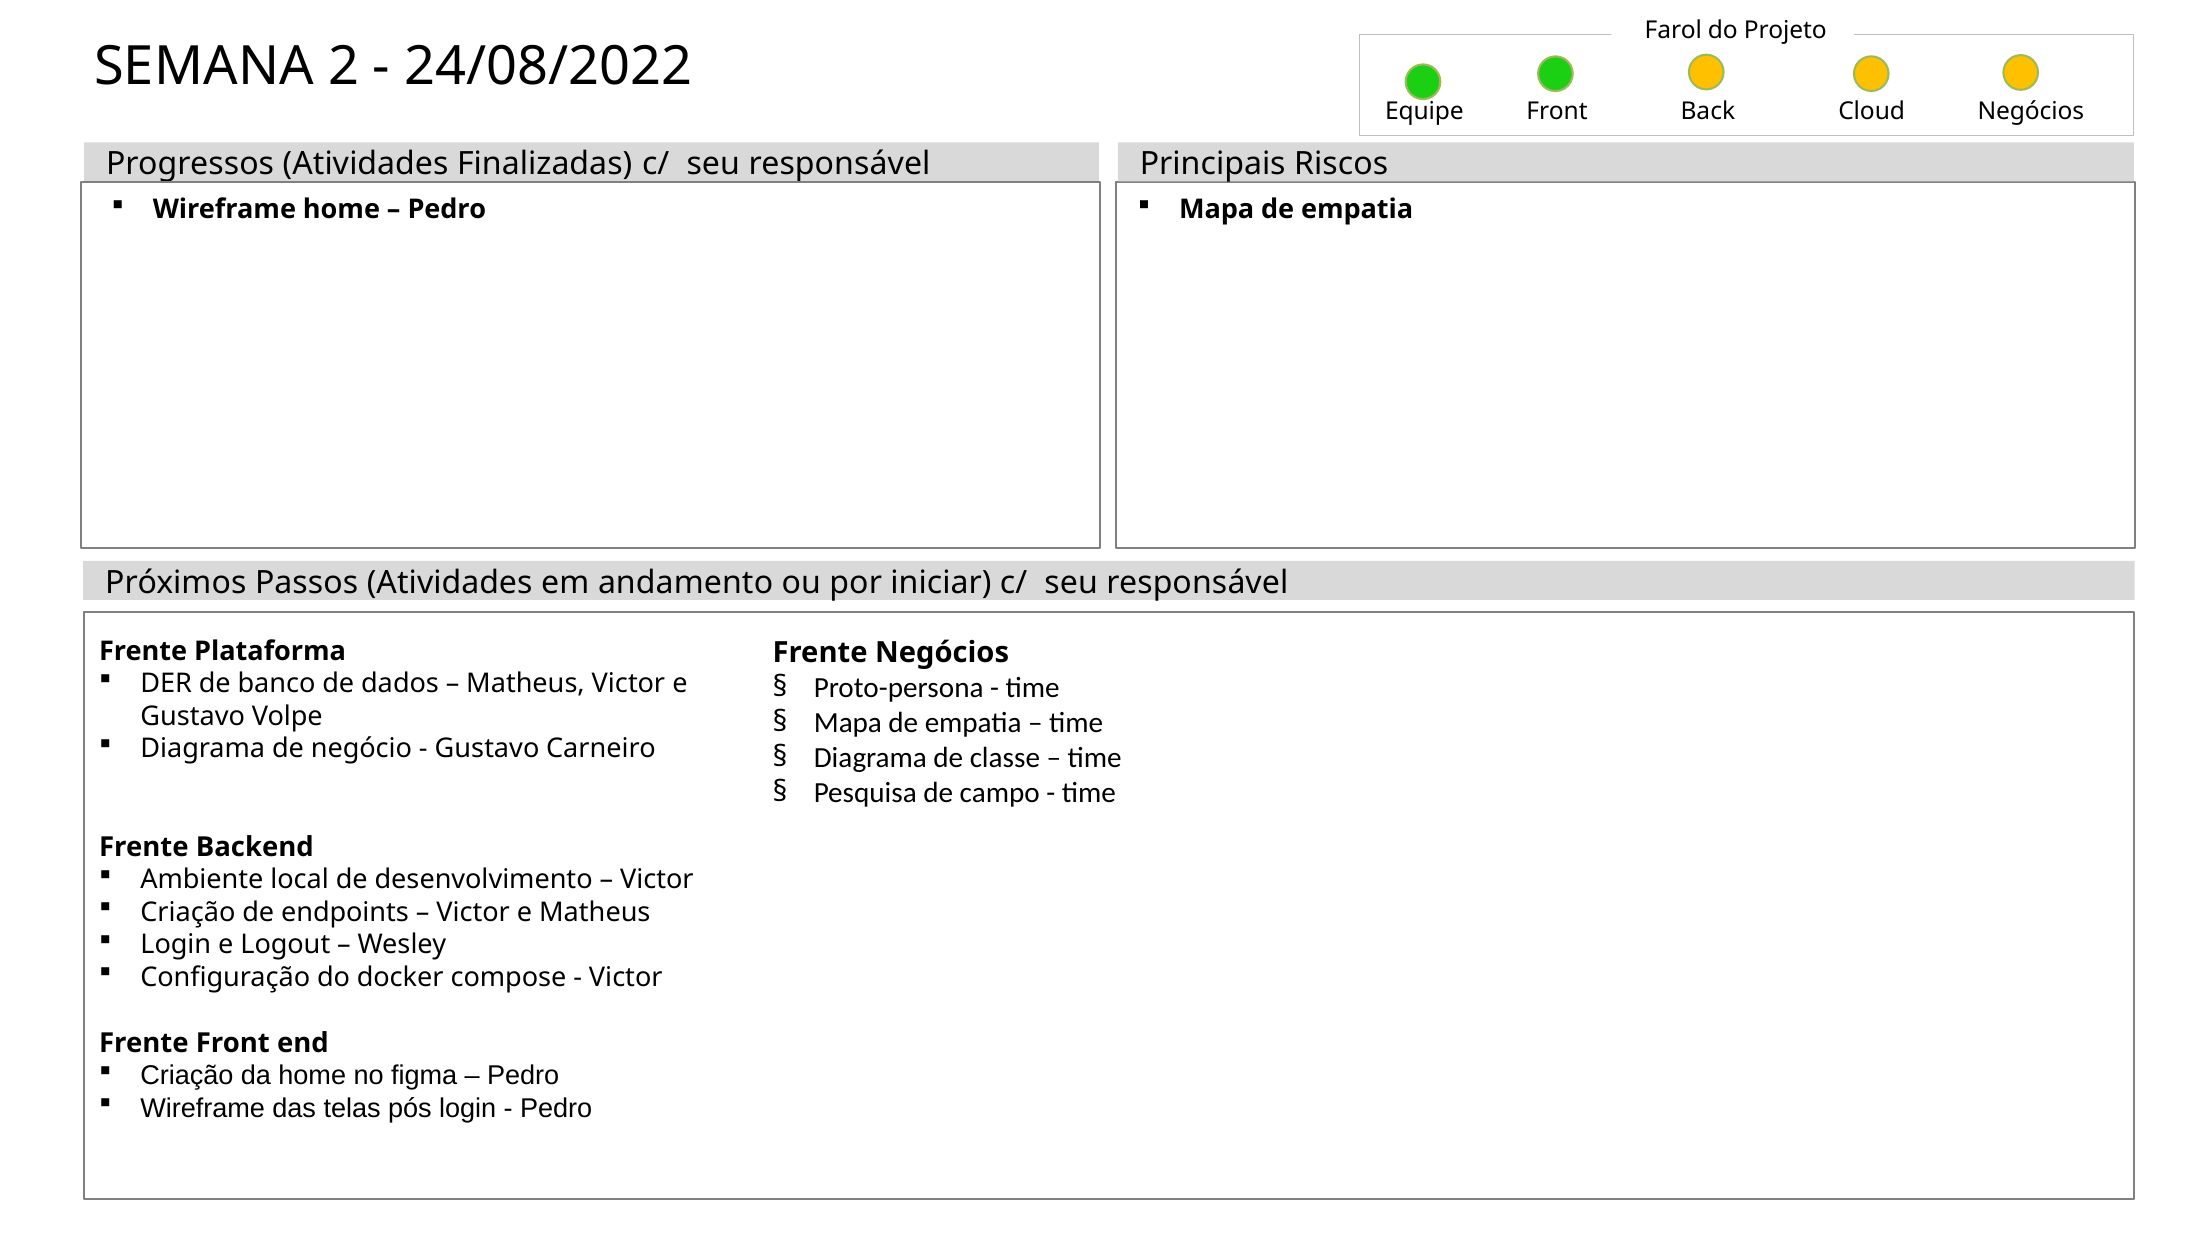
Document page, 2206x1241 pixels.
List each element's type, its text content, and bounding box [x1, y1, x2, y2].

text_box [1403, 62, 1443, 102]
text_box [1114, 179, 2137, 550]
title SEMANA 2 - 24/08/2022 [77, 30, 864, 162]
text_box Farol do Projeto [1609, 6, 1856, 45]
text_box Progressos (Atividades Finalizadas) c/ seu responsável [84, 142, 1099, 179]
text_box Próximos Passos (Atividades em andamento ou por iniciar) c/ seu responsável [83, 560, 2135, 600]
text_box Mapa de empatia [1122, 183, 2135, 264]
text_box Frente Plataforma DER de banco de dados – Matheus, Victor e Gustavo Volpe Diagrama de negócio - Gustavo Carneiro Frente Backend Ambiente local de desenvolvimento – Victor Criação de endpoints – Victor e Matheus Login e Logout – Wesley Configuração do docker compose - Victor Frente Front end Criação da home no figma – Pedro Wireframe das telas pós login - Pedro Frente Negócios Proto-persona - time Mapa de empatia – time Diagrama de classe – time Pesquisa de campo - time [82, 609, 2136, 1201]
text_box [2001, 53, 2041, 92]
text_box Wireframe home – Pedro [96, 183, 1108, 264]
text_box Principais Riscos [1117, 142, 2134, 182]
text_box Equipe [1349, 92, 1357, 126]
text_box [1357, 32, 2136, 138]
text_box [79, 179, 1102, 550]
